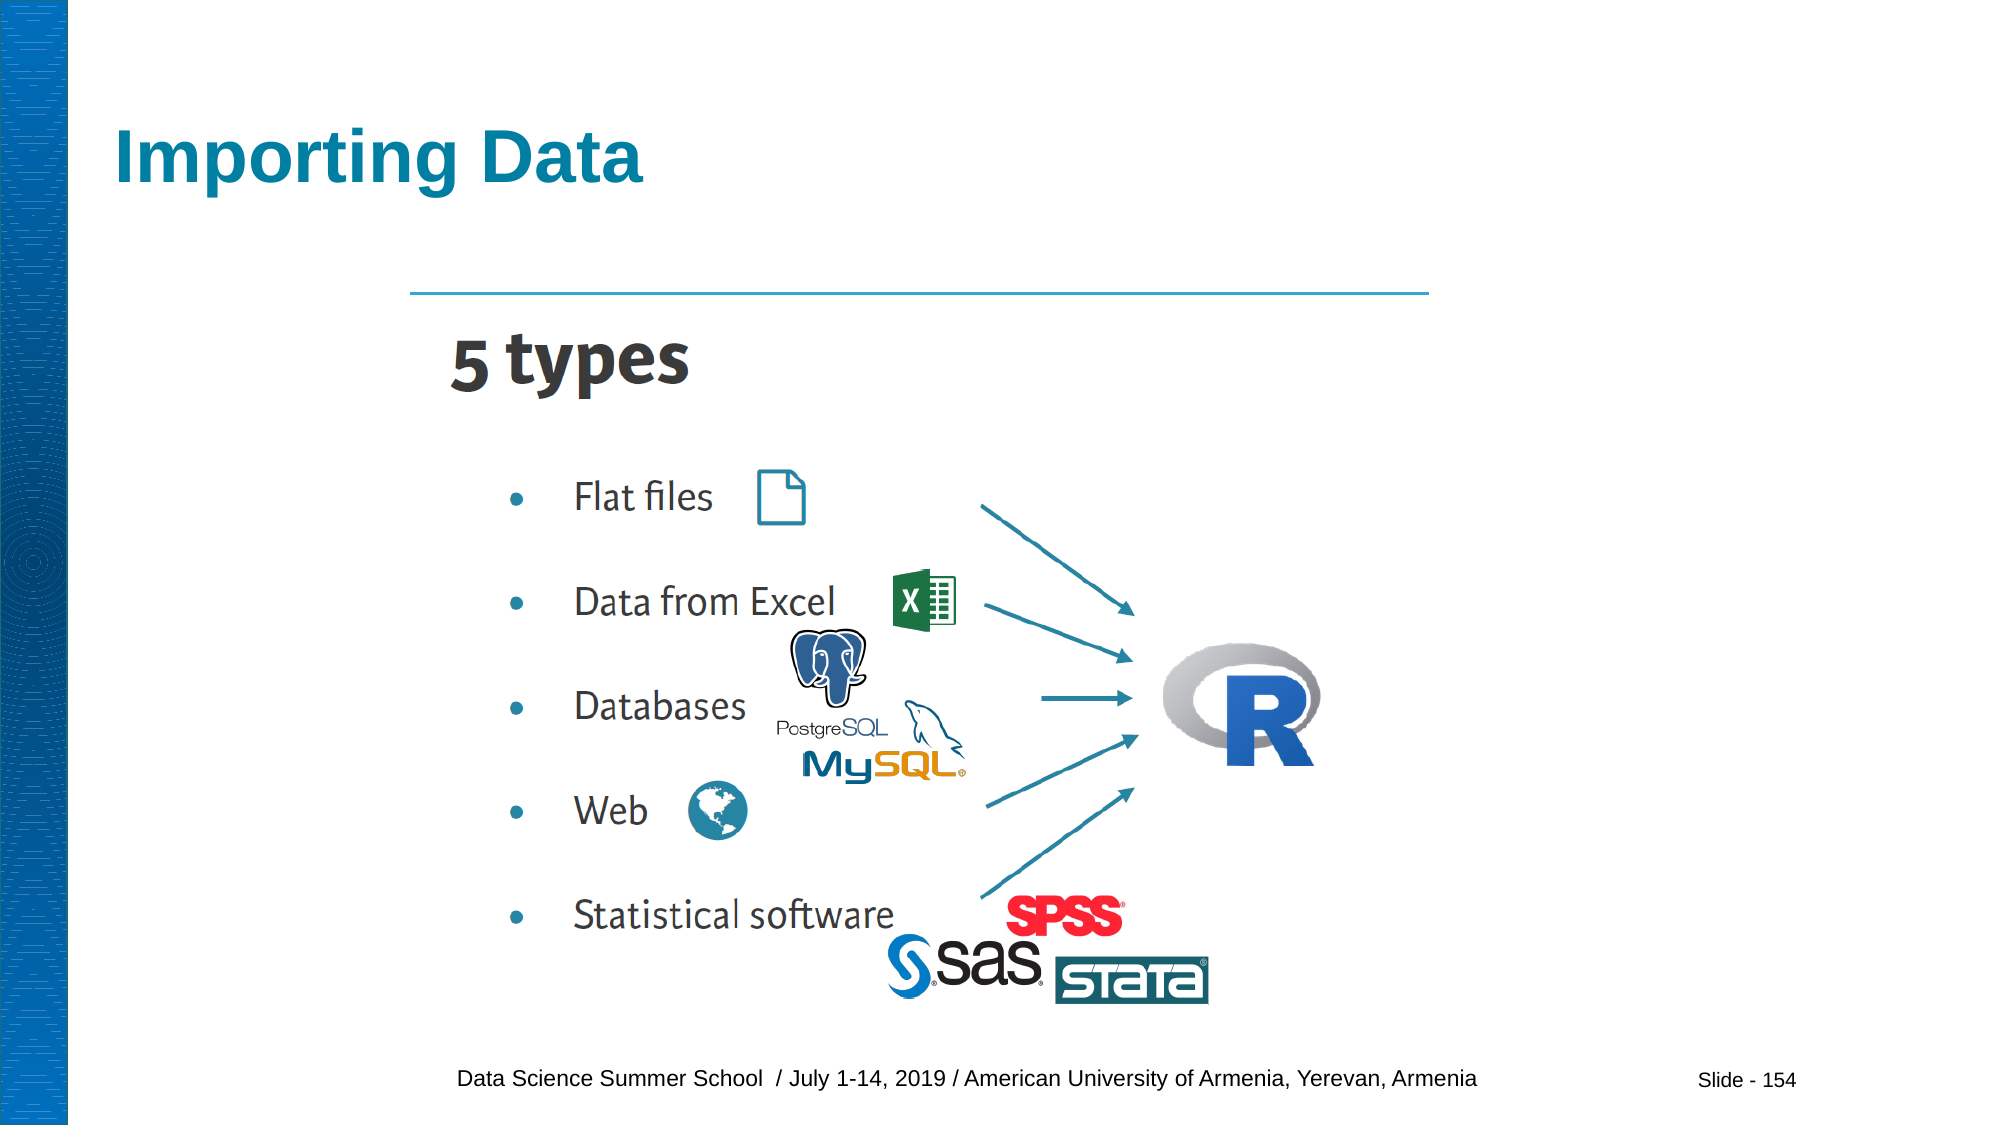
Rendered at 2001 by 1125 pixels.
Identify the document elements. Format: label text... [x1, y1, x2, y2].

title Importing Data [99, 37, 1900, 213]
picture [409, 292, 1430, 1020]
